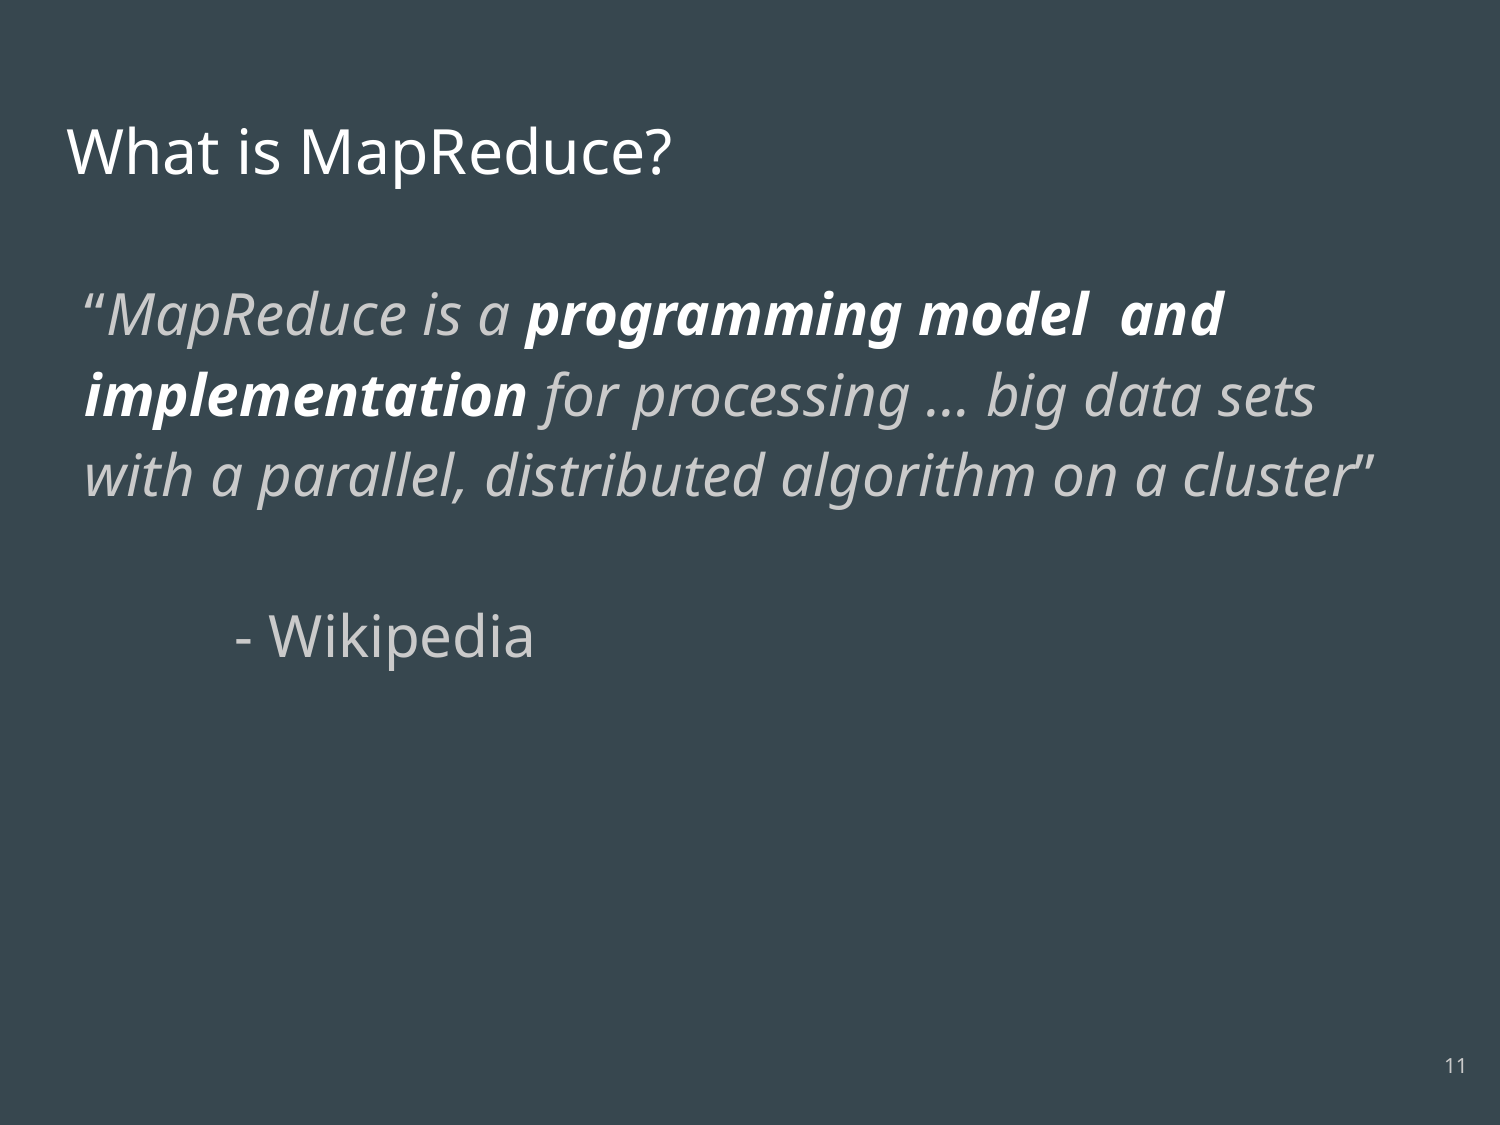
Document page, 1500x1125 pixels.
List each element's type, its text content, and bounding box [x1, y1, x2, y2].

title What is MapReduce? [51, 97, 1449, 223]
slide_number 11 [1392, 1023, 1483, 1110]
list “MapReduce is a programming model and implementation for processing … big data sets with a parallel, distributed algorithm on a cluster” - Wikipedia [51, 252, 1449, 1000]
